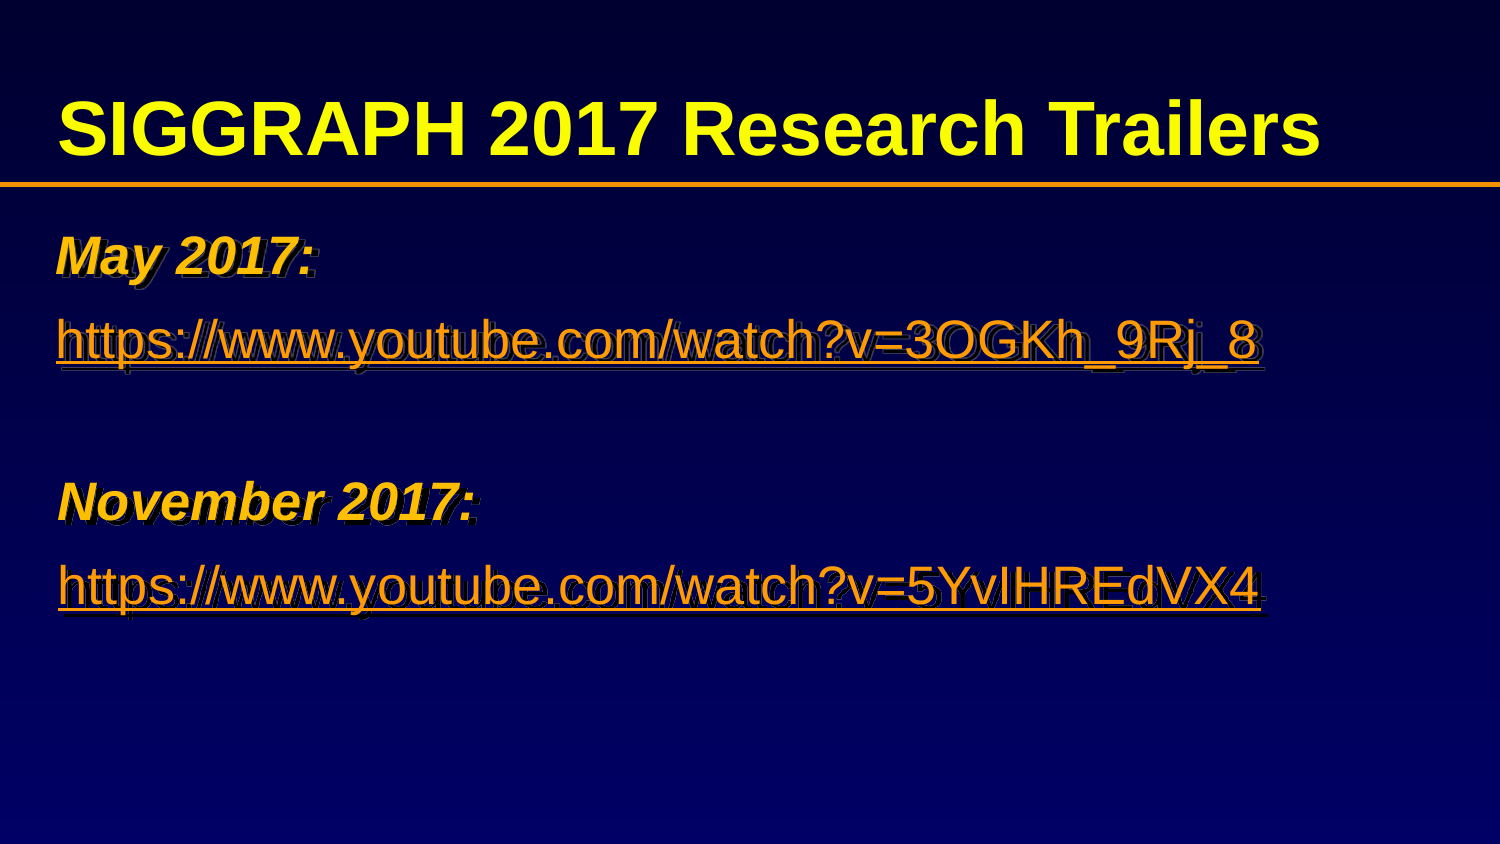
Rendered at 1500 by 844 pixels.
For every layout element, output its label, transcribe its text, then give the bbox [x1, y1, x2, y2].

list May 2017: https://www.youtube.com/watch?v=3OGKh_9Rj_8 [40, 206, 1456, 807]
title SIGGRAPH 2017 Research Trailers [42, 37, 1450, 179]
text_box November 2017: https://www.youtube.com/watch?v=5YvIHREdVX4 [42, 452, 1458, 711]
